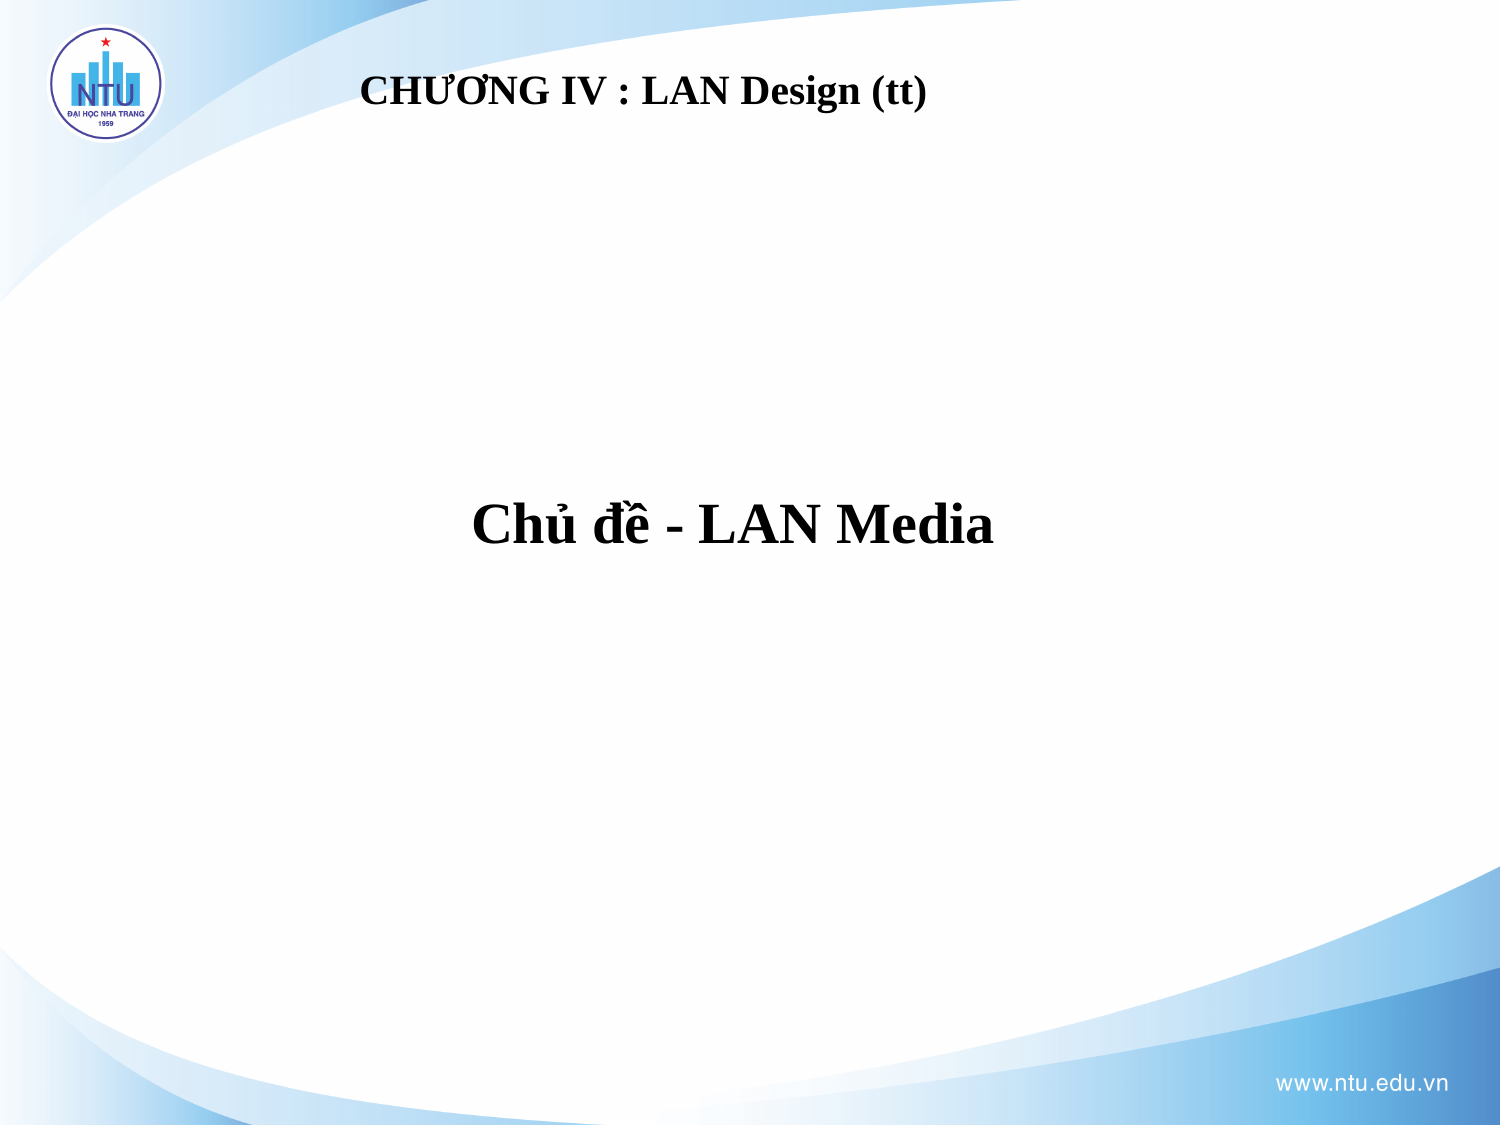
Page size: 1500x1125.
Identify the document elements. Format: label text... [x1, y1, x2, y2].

picture [0, 0, 1500, 1125]
text_box Chủ đề - LAN Media [456, 477, 1500, 563]
title CHƯƠNG IV : LAN Design (tt) [187, 37, 1100, 138]
